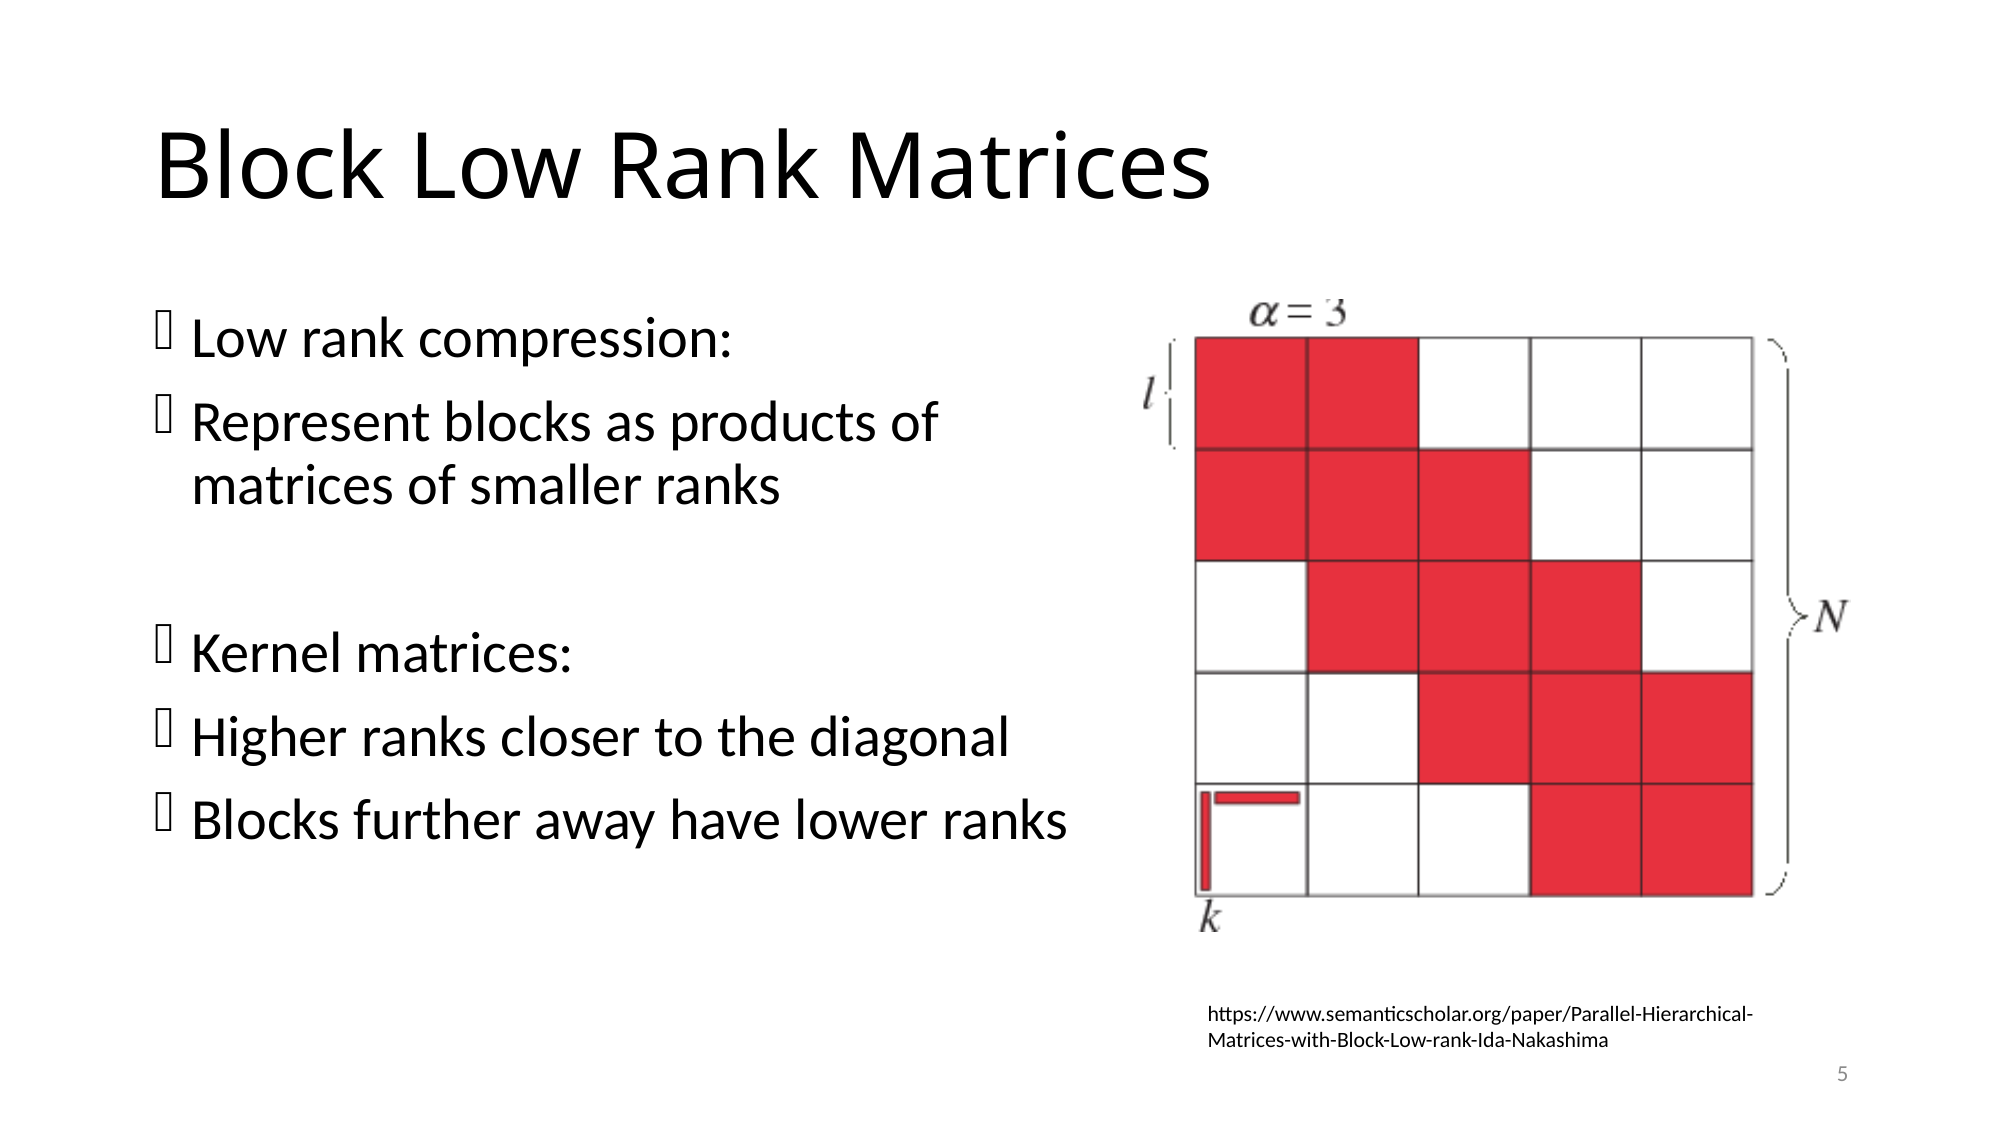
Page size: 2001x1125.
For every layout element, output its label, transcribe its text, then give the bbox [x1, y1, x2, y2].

slide_number 5 [1413, 1042, 1864, 1103]
title Block Low Rank Matrices [138, 60, 1864, 278]
text_box https://www.semanticscholar.org/paper/Parallel-Hierarchical-Matrices-with-Block-Low-rank-Ida-Nakashima [1192, 991, 1827, 1060]
list Low rank compression: Represent blocks as products of matrices of smaller ranks Kernel matrices: Higher ranks closer to the diagonal Blocks further away have lower ranks [138, 299, 1119, 1014]
picture [1142, 299, 1851, 932]
